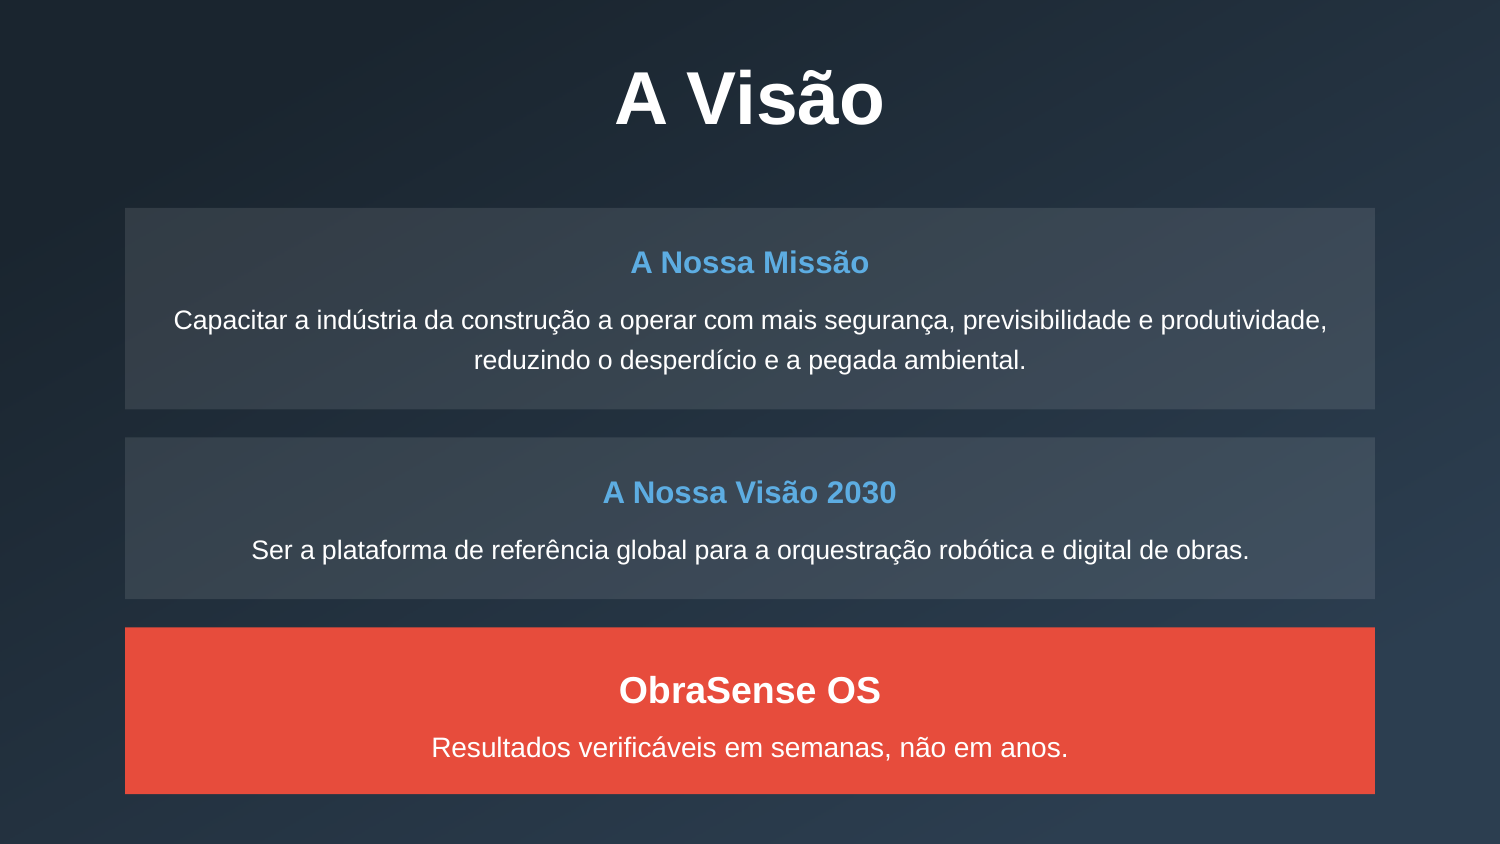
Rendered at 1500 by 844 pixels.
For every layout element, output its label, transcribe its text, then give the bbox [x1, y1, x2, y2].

text_box [125, 437, 1375, 600]
text_box A Visão [611, 55, 889, 140]
text_box A Nossa Missão [147, 242, 1353, 280]
text_box ObraSense OS [168, 658, 1332, 712]
text_box [125, 627, 1375, 795]
text_box Ser a plataforma de referência global para a orquestração robótica e digital de obras. [147, 525, 1353, 565]
picture [0, 0, 1500, 844]
text_box A Nossa Visão 2030 [147, 471, 1353, 510]
text_box [125, 207, 1375, 410]
text_box Capacitar a indústria da construção a operar com mais segurança, previsibilidade e produtividade, reduzindo o desperdício e a pegada ambiental. [147, 295, 1353, 375]
text_box Resultados verificáveis em semanas, não em anos. [168, 723, 1332, 763]
